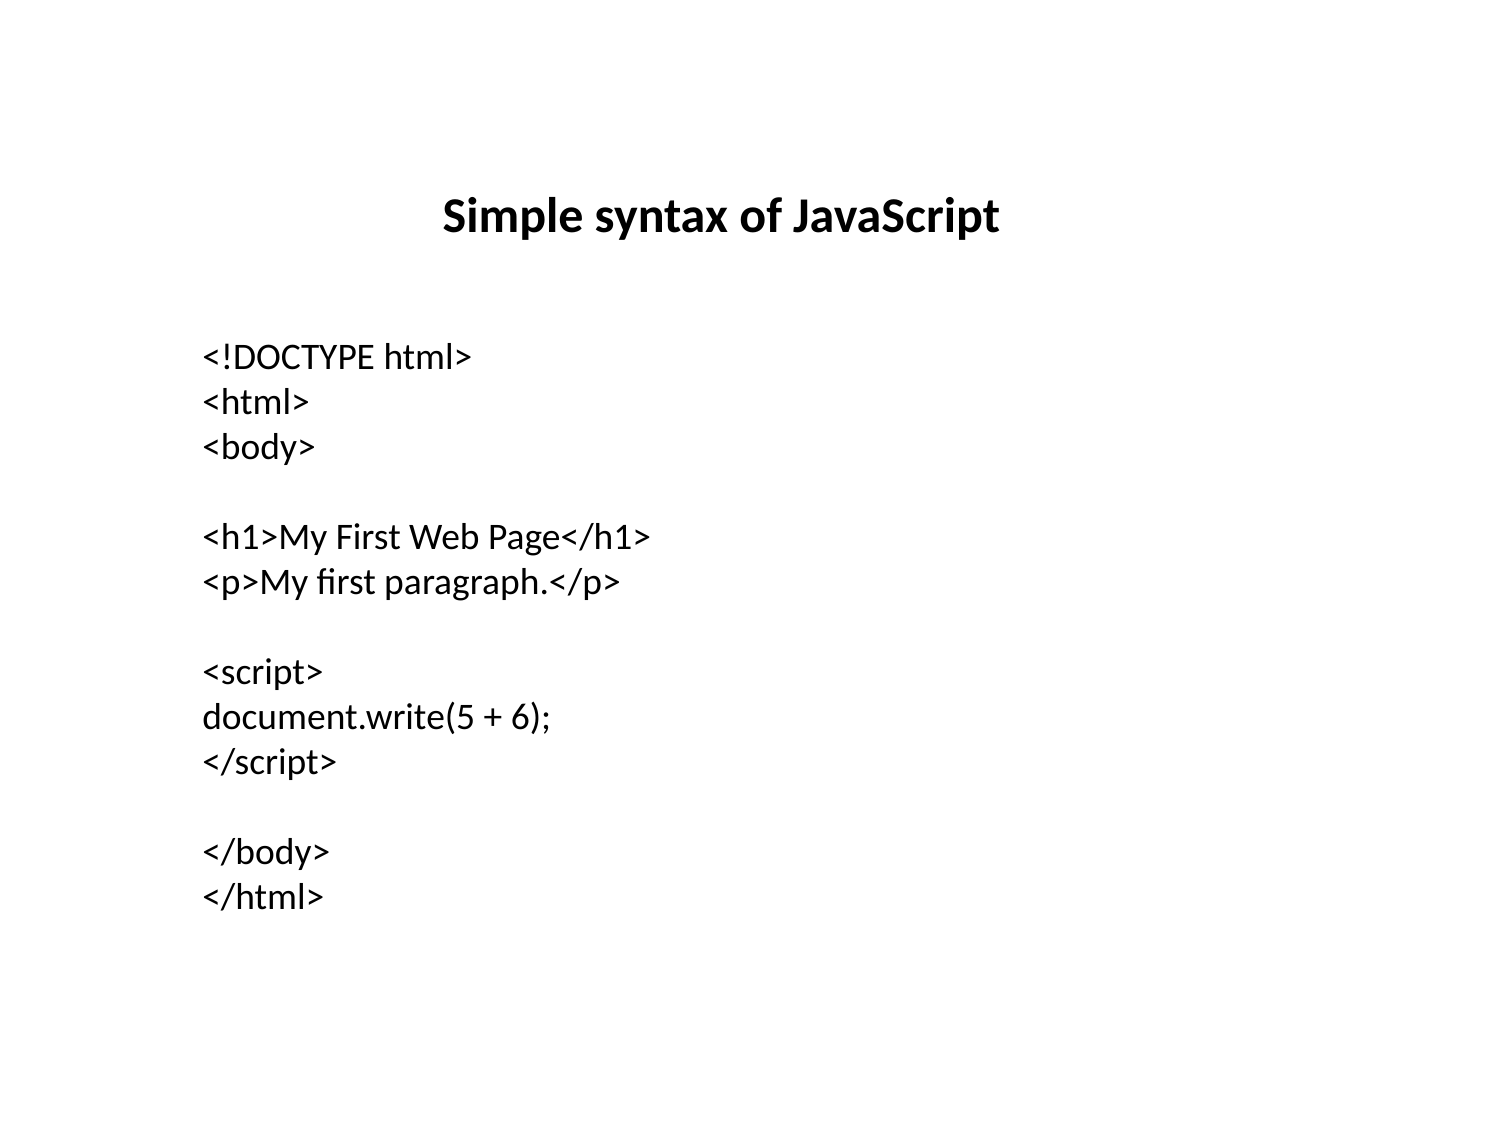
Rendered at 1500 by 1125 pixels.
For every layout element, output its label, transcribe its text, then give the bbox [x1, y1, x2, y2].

text_box Simple syntax of JavaScript [427, 174, 1016, 250]
text_box <!DOCTYPE html> <html> <body> <h1>My First Web Page</h1> <p>My first paragraph.</p> <script> document.write(5 + 6); </script> </body> </html> [187, 324, 1188, 925]
